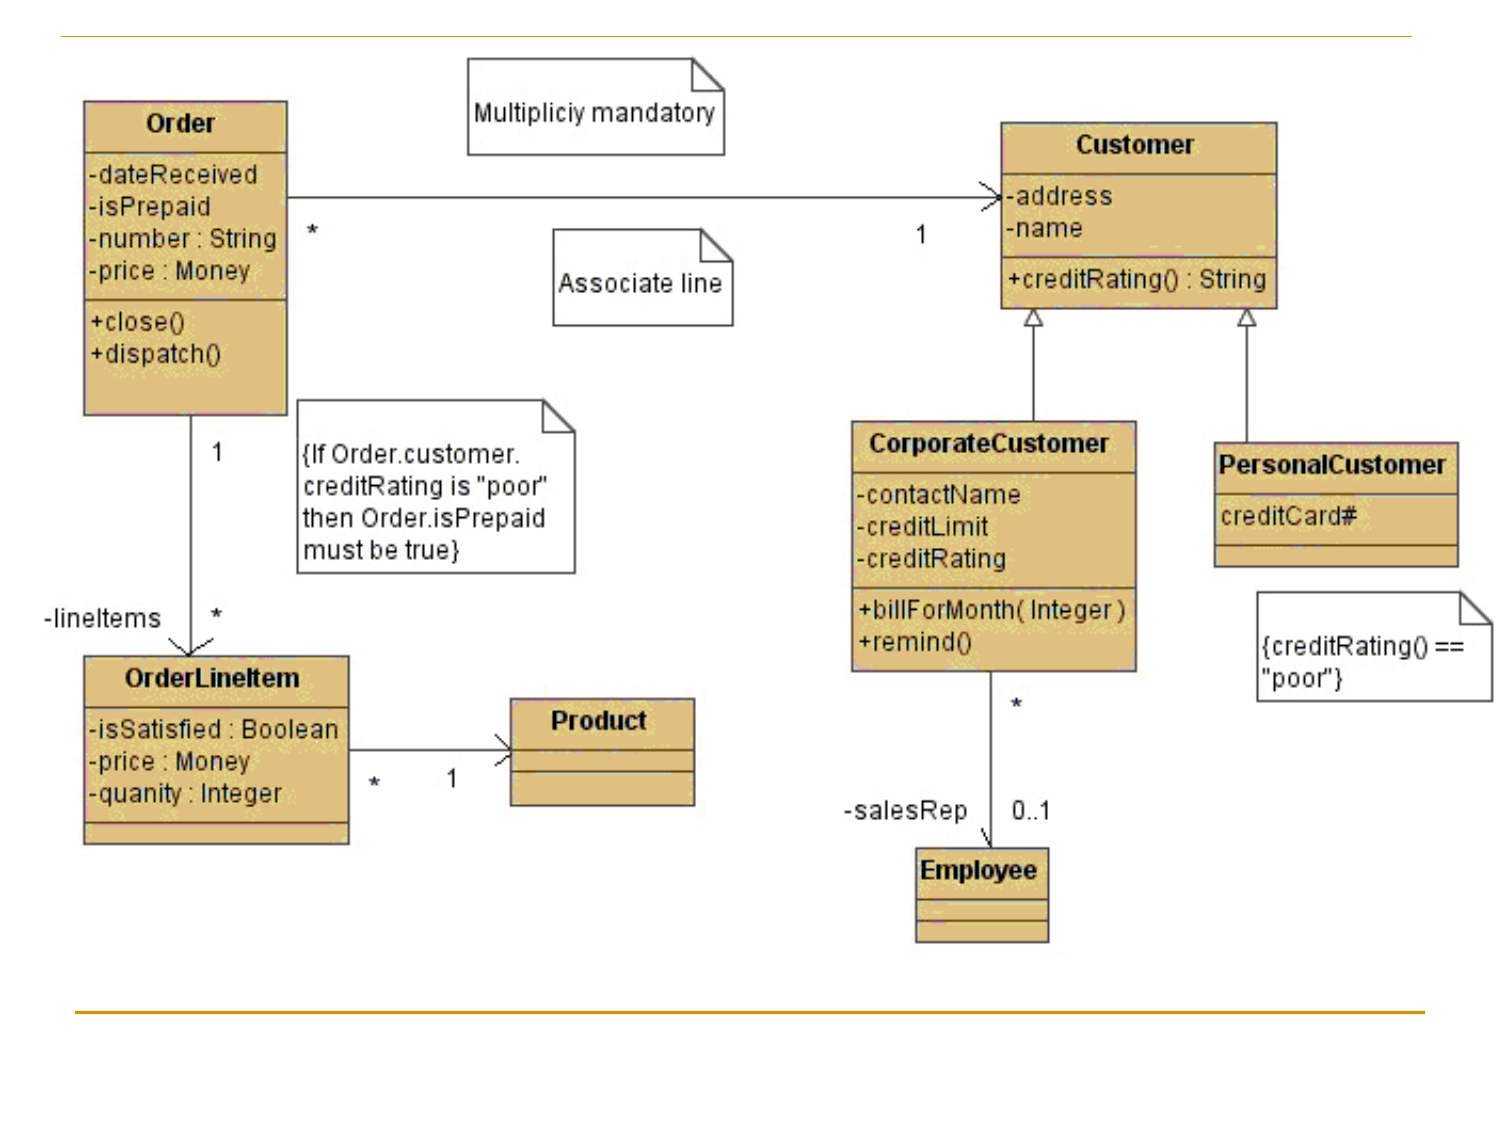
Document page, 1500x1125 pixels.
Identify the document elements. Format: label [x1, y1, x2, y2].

picture [24, 37, 1500, 963]
